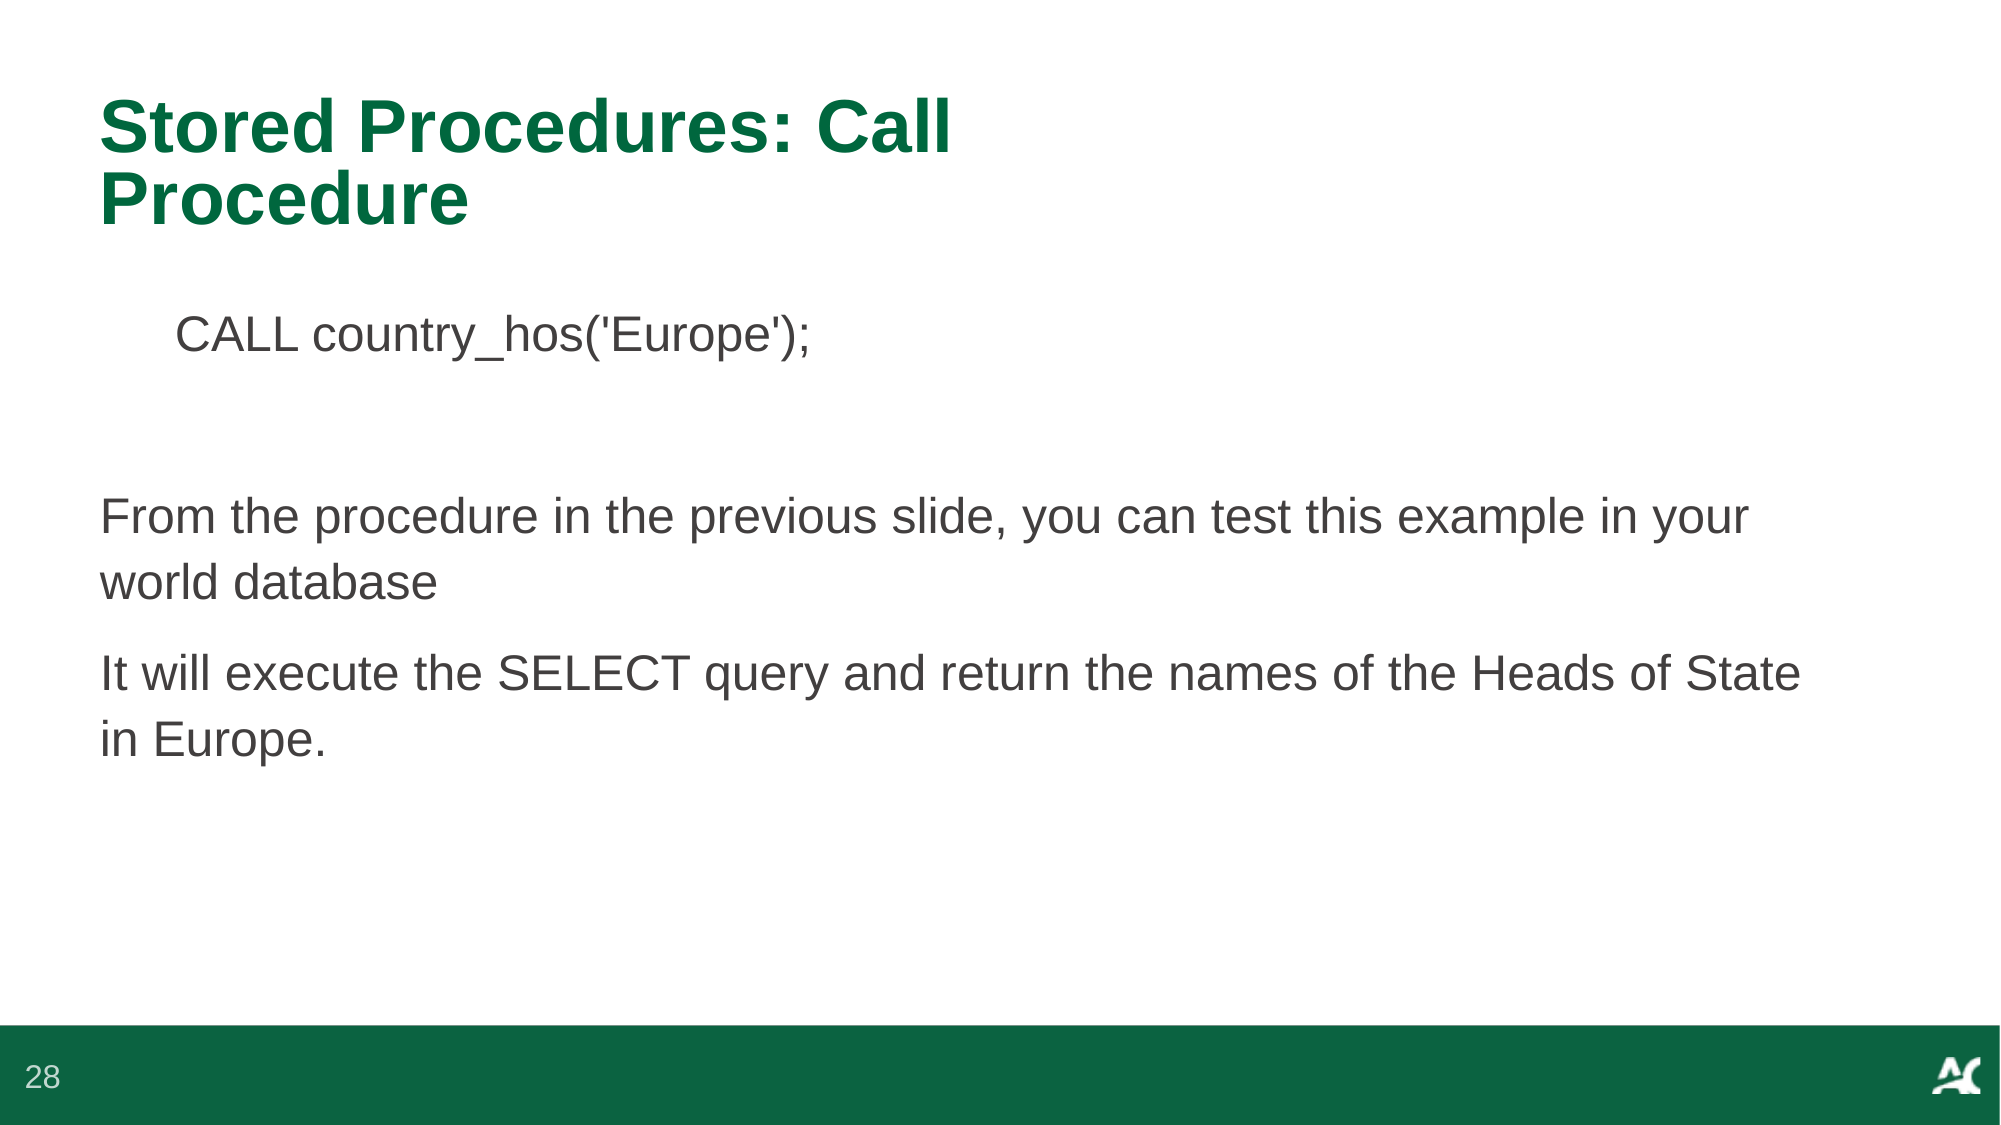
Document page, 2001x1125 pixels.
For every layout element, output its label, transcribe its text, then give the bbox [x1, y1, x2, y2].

title Stored Procedures: Call Procedure [99, 94, 1266, 259]
list CALL country_hos('Europe'); From the procedure in the previous slide, you can test this example in your world database It will execute the SELECT query and return the names of the Heads of State in Europe. [99, 295, 1850, 927]
slide_number 28 [24, 1045, 90, 1106]
